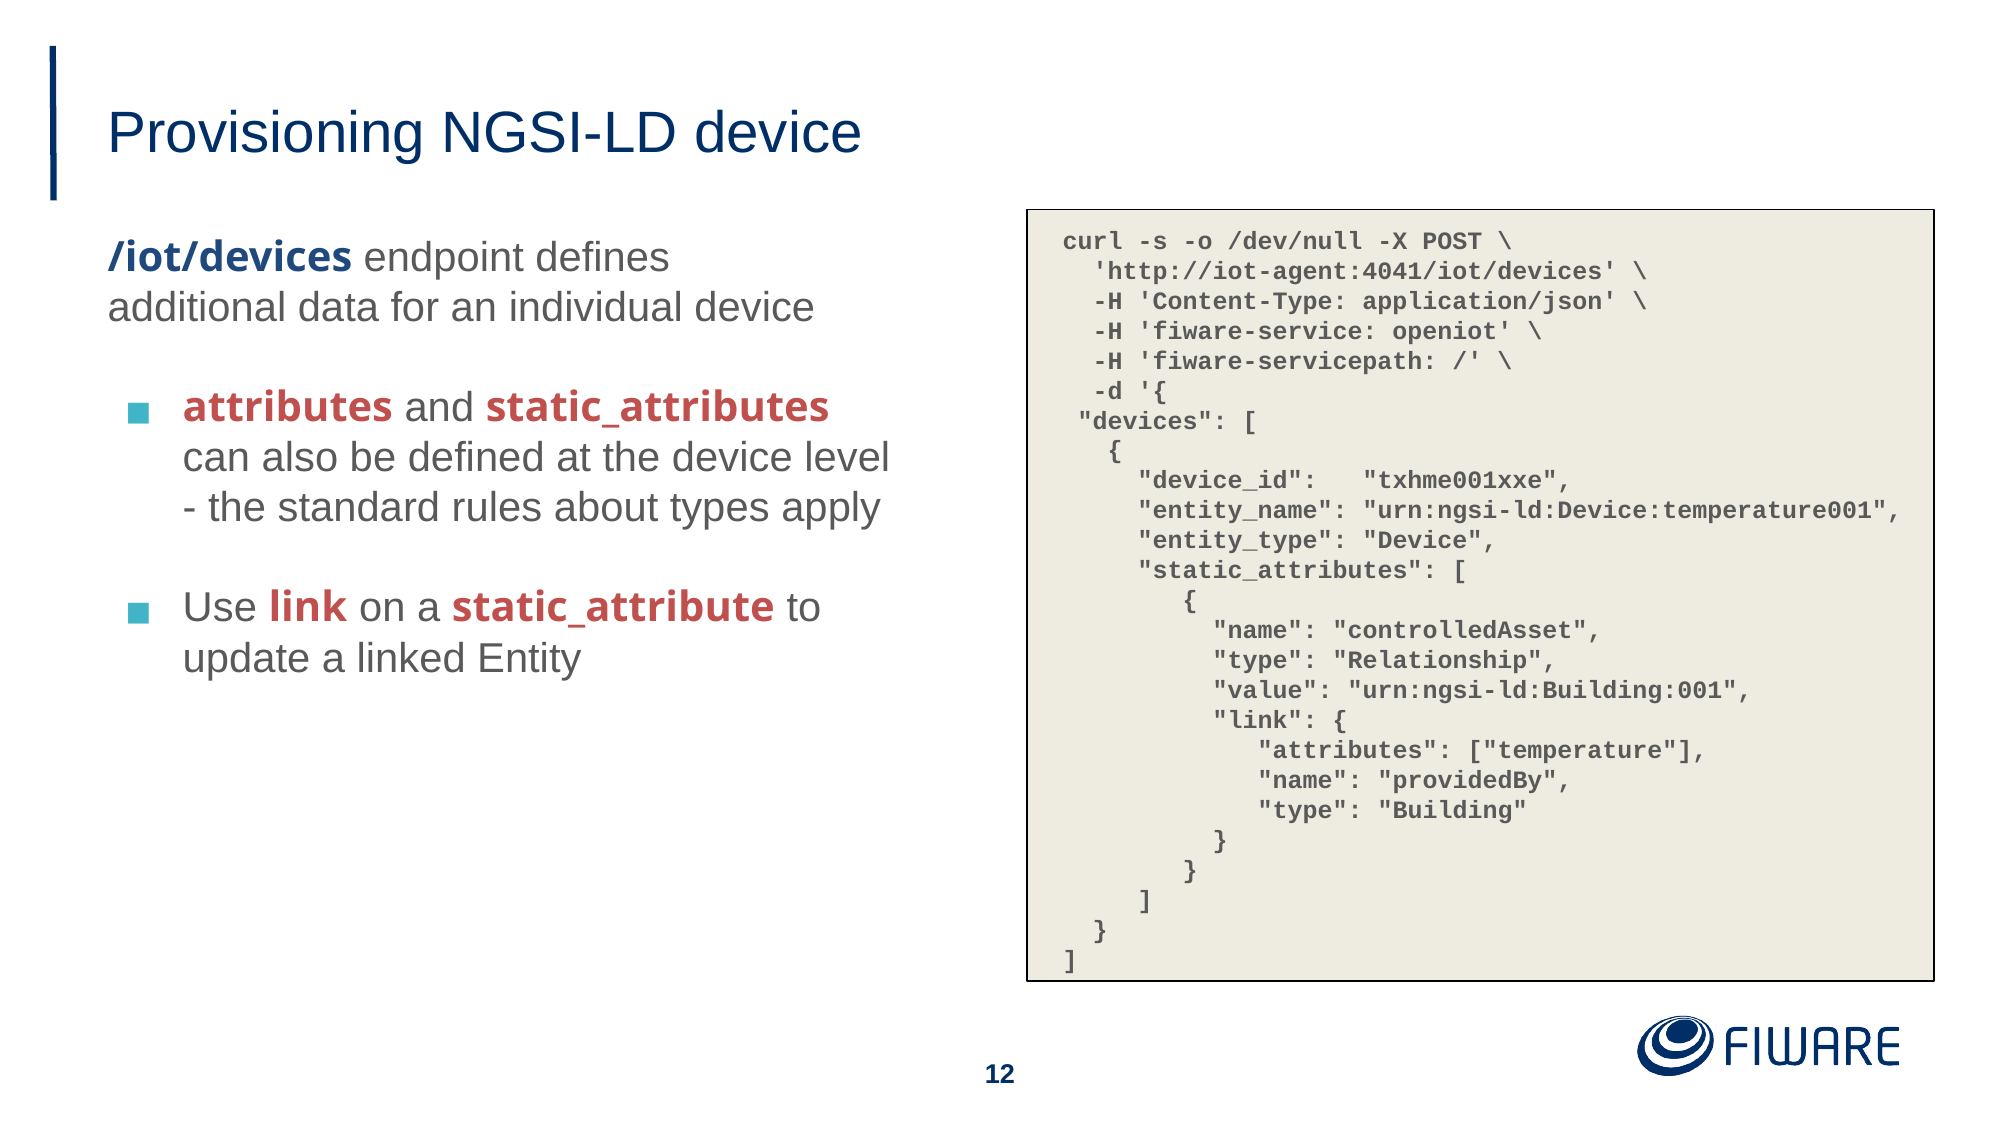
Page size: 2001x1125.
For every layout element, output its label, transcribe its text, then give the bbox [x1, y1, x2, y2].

list /iot/devices endpoint defines additional data for an individual device attributes and static_attributes can also be defined at the device level - the standard rules about types apply Use link on a static_attribute to update a linked Entity [92, 222, 1746, 1032]
picture [1635, 1012, 1905, 1077]
text_box curl -s -o /dev/null -X POST \ 'http://iot-agent:4041/iot/devices' \ -H 'Content-Type: application/json' \ -H 'fiware-service: openiot' \ -H 'fiware-servicepath: /' \ -d '{ "devices": [ { "device_id": "txhme001xxe", "entity_name": "urn:ngsi-ld:Device:temperature001", "entity_type": "Device", "static_attributes": [ { "name": "controlledAsset", "type": "Relationship", "value": "urn:ngsi-ld:Building:001", "link": { "attributes": ["temperature"], "name": "providedBy", "type": "Building" } } ] } ] [1026, 209, 1935, 981]
slide_number ‹#› [887, 1042, 1113, 1103]
title Provisioning NGSI-LD device [92, 47, 1814, 213]
